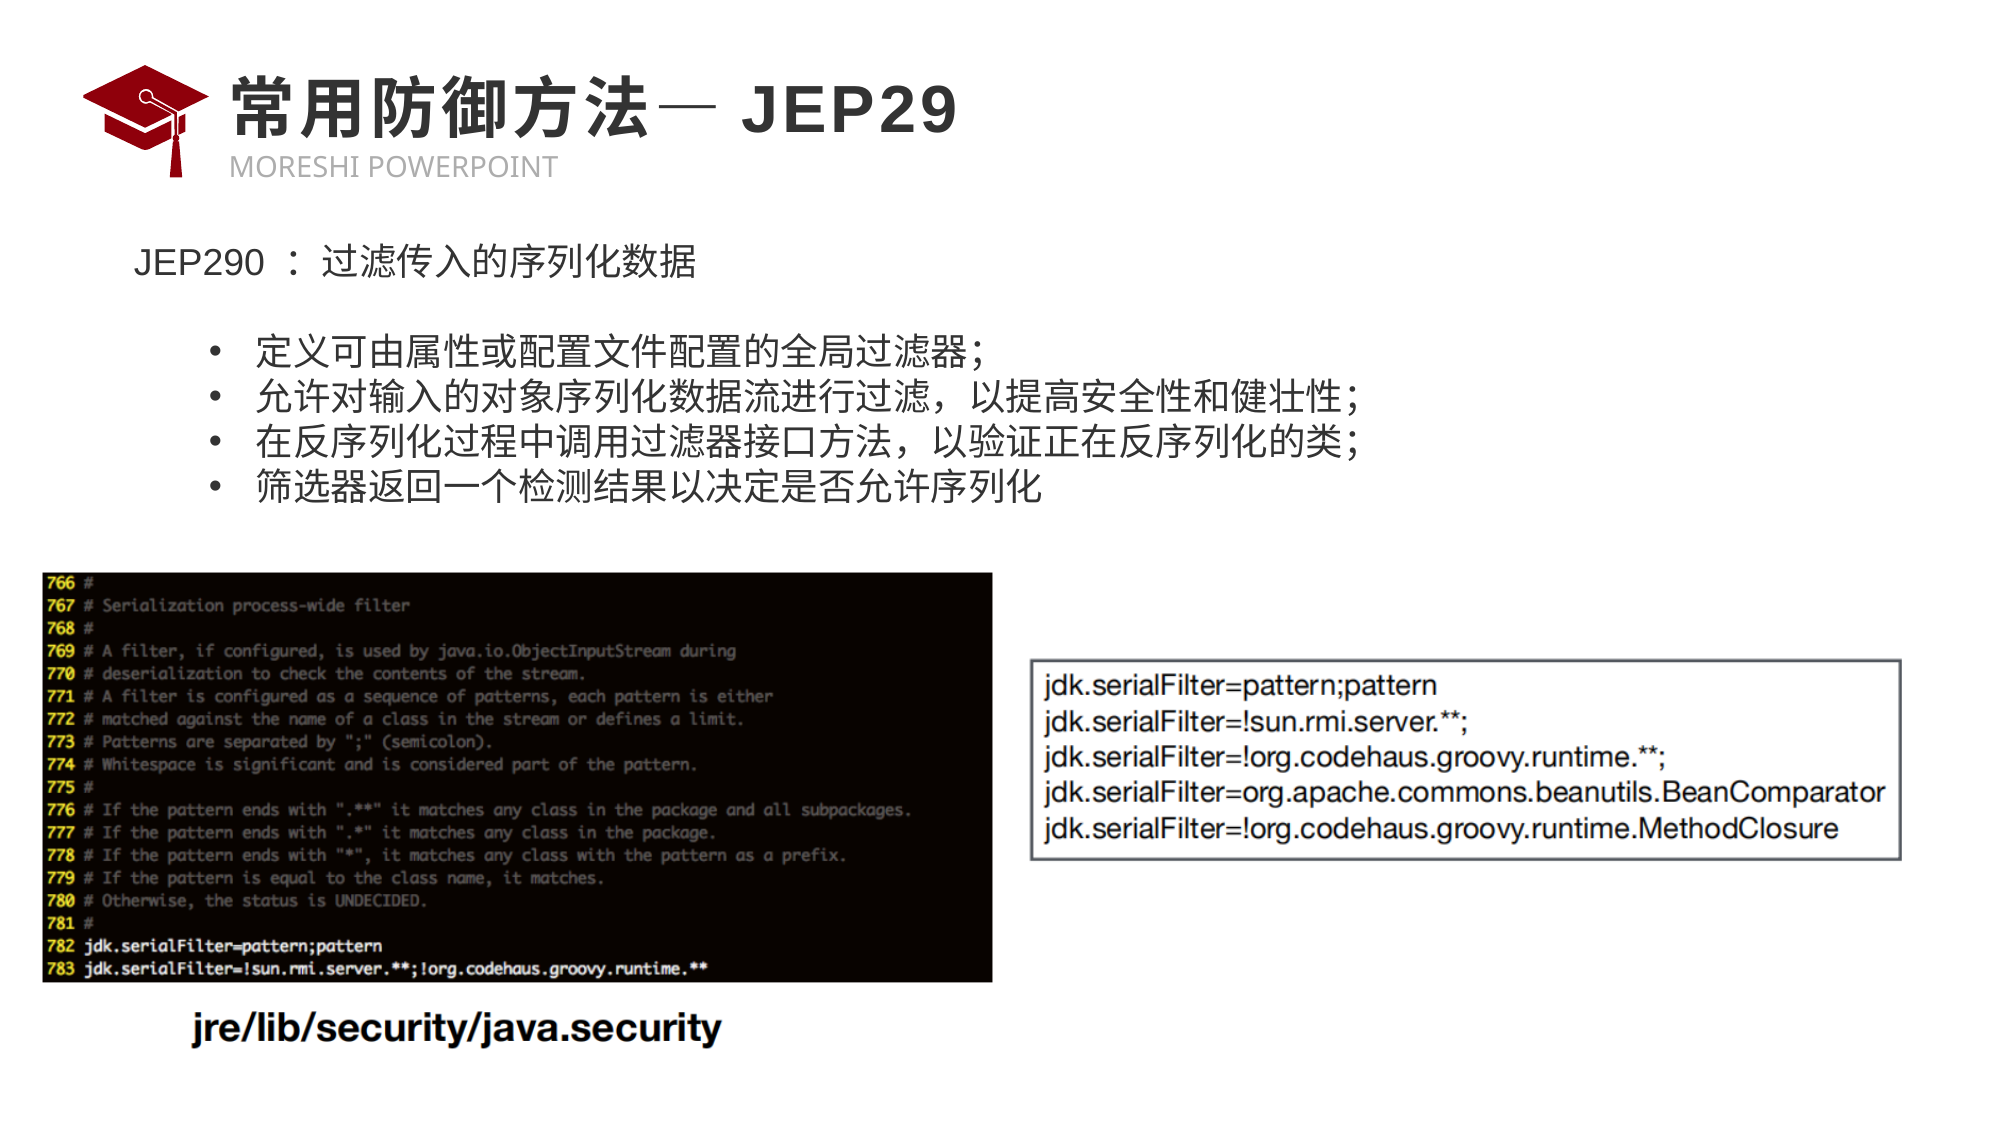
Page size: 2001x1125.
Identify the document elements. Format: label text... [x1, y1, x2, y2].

picture [33, 563, 1002, 1058]
text_box JEP290 ：过滤传入的序列化数据 定义可由属性或配置文件配置的全局过滤器； 允许对输入的对象序列化数据流进行过滤，以提高安全性和健壮性； 在反序列化过程中调用过滤器接口方法，以验证正在反序列化的类； 筛选器返回一个检测结果以决定是否允许序列化 [119, 230, 1829, 516]
title 常用防御方法—JEP29 [213, 55, 1709, 168]
picture [1021, 651, 1917, 871]
